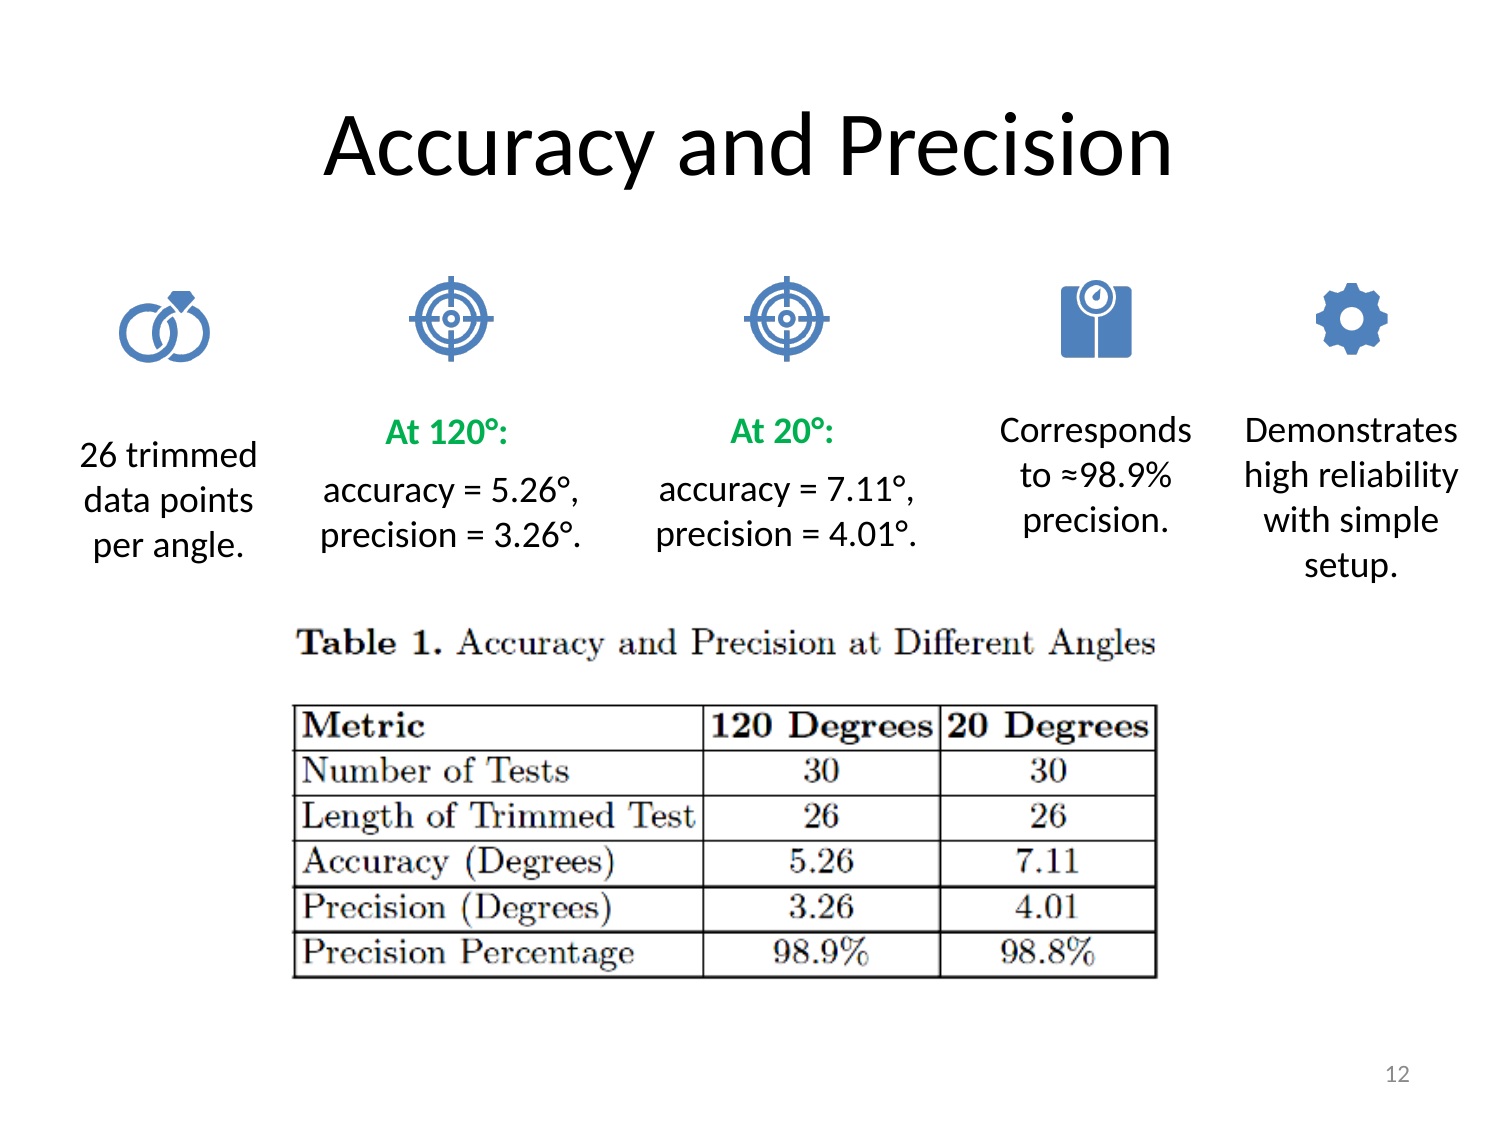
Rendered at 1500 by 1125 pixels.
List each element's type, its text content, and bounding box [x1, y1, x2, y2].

title Accuracy and Precision [75, 45, 1425, 190]
slide_number 12 [1074, 1042, 1425, 1103]
picture [256, 613, 1199, 993]
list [59, 191, 1461, 599]
